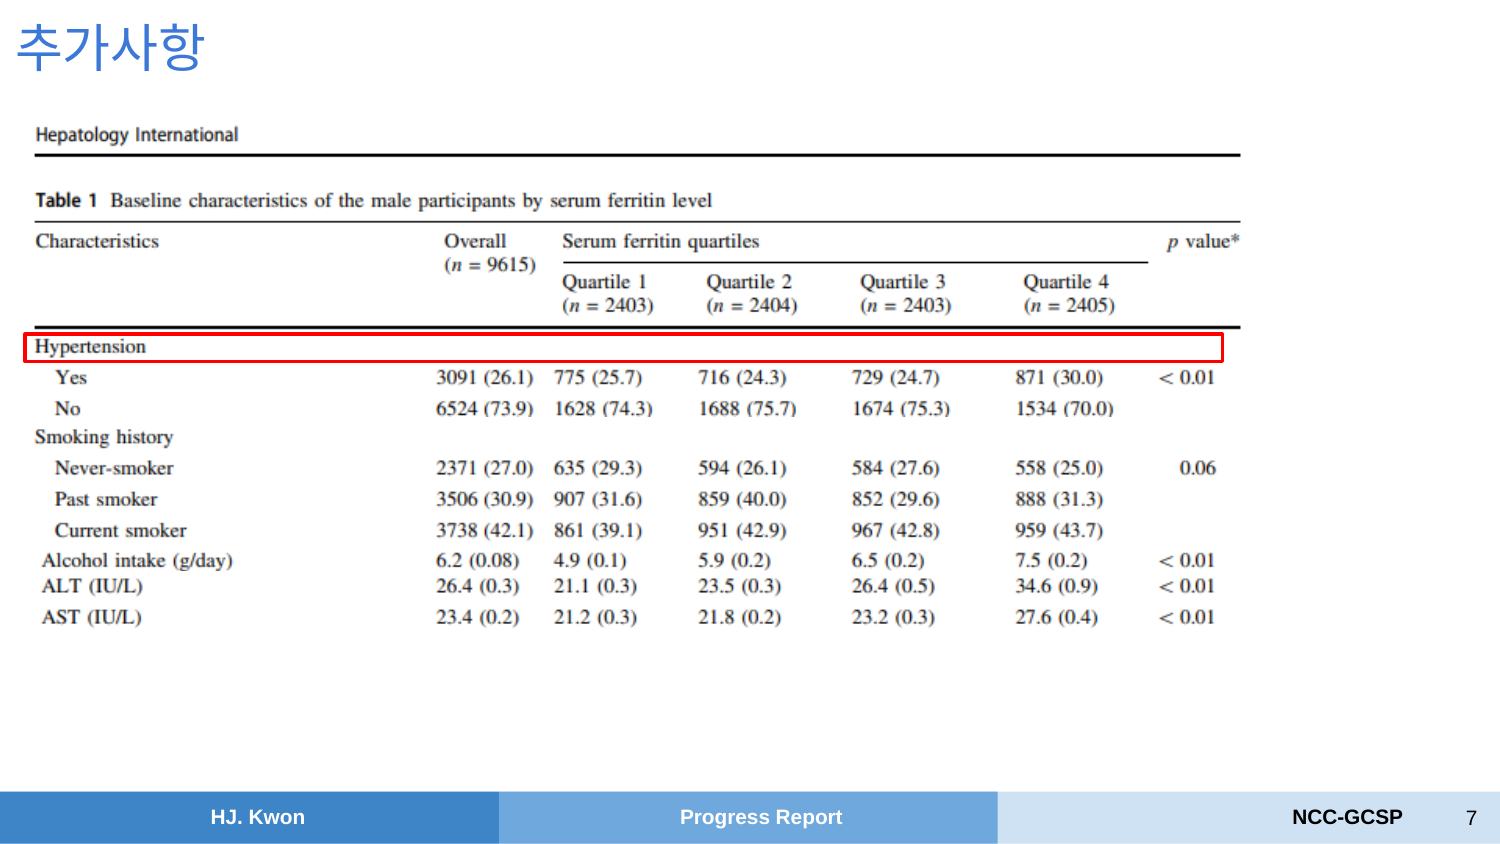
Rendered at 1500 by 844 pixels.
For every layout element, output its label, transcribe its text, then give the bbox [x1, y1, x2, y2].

picture [24, 421, 1246, 637]
text_box [1493, 791, 1500, 844]
text_box [998, 791, 1402, 844]
text_box HJ. Kwon [195, 790, 390, 842]
text_box [0, 791, 499, 844]
text_box Progress Report [665, 790, 860, 842]
slide_number ‹#› [1402, 784, 1493, 844]
picture [24, 118, 1284, 417]
text_box 추가사항 [0, 0, 241, 93]
text_box [499, 791, 998, 844]
text_box NCC-GCSP [1277, 790, 1428, 842]
